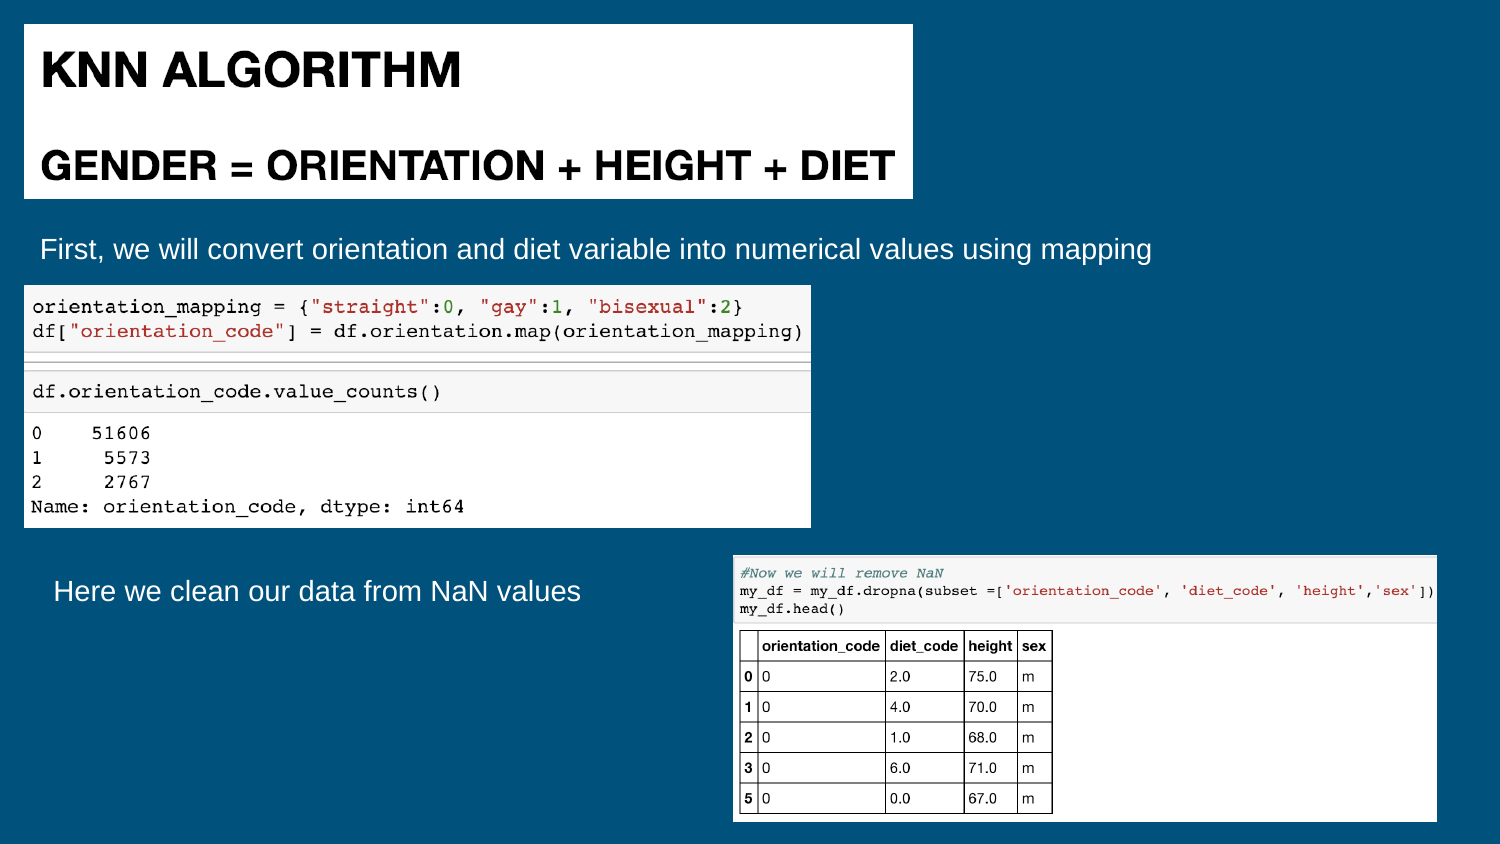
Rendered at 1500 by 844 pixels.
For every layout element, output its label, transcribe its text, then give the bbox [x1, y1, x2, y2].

picture [734, 556, 1436, 821]
text_box First, we will convert orientation and diet variable into numerical values using mapping [24, 214, 1413, 286]
picture [25, 286, 810, 527]
picture [25, 25, 912, 198]
text_box Here we clean our data from NaN values [38, 557, 638, 629]
